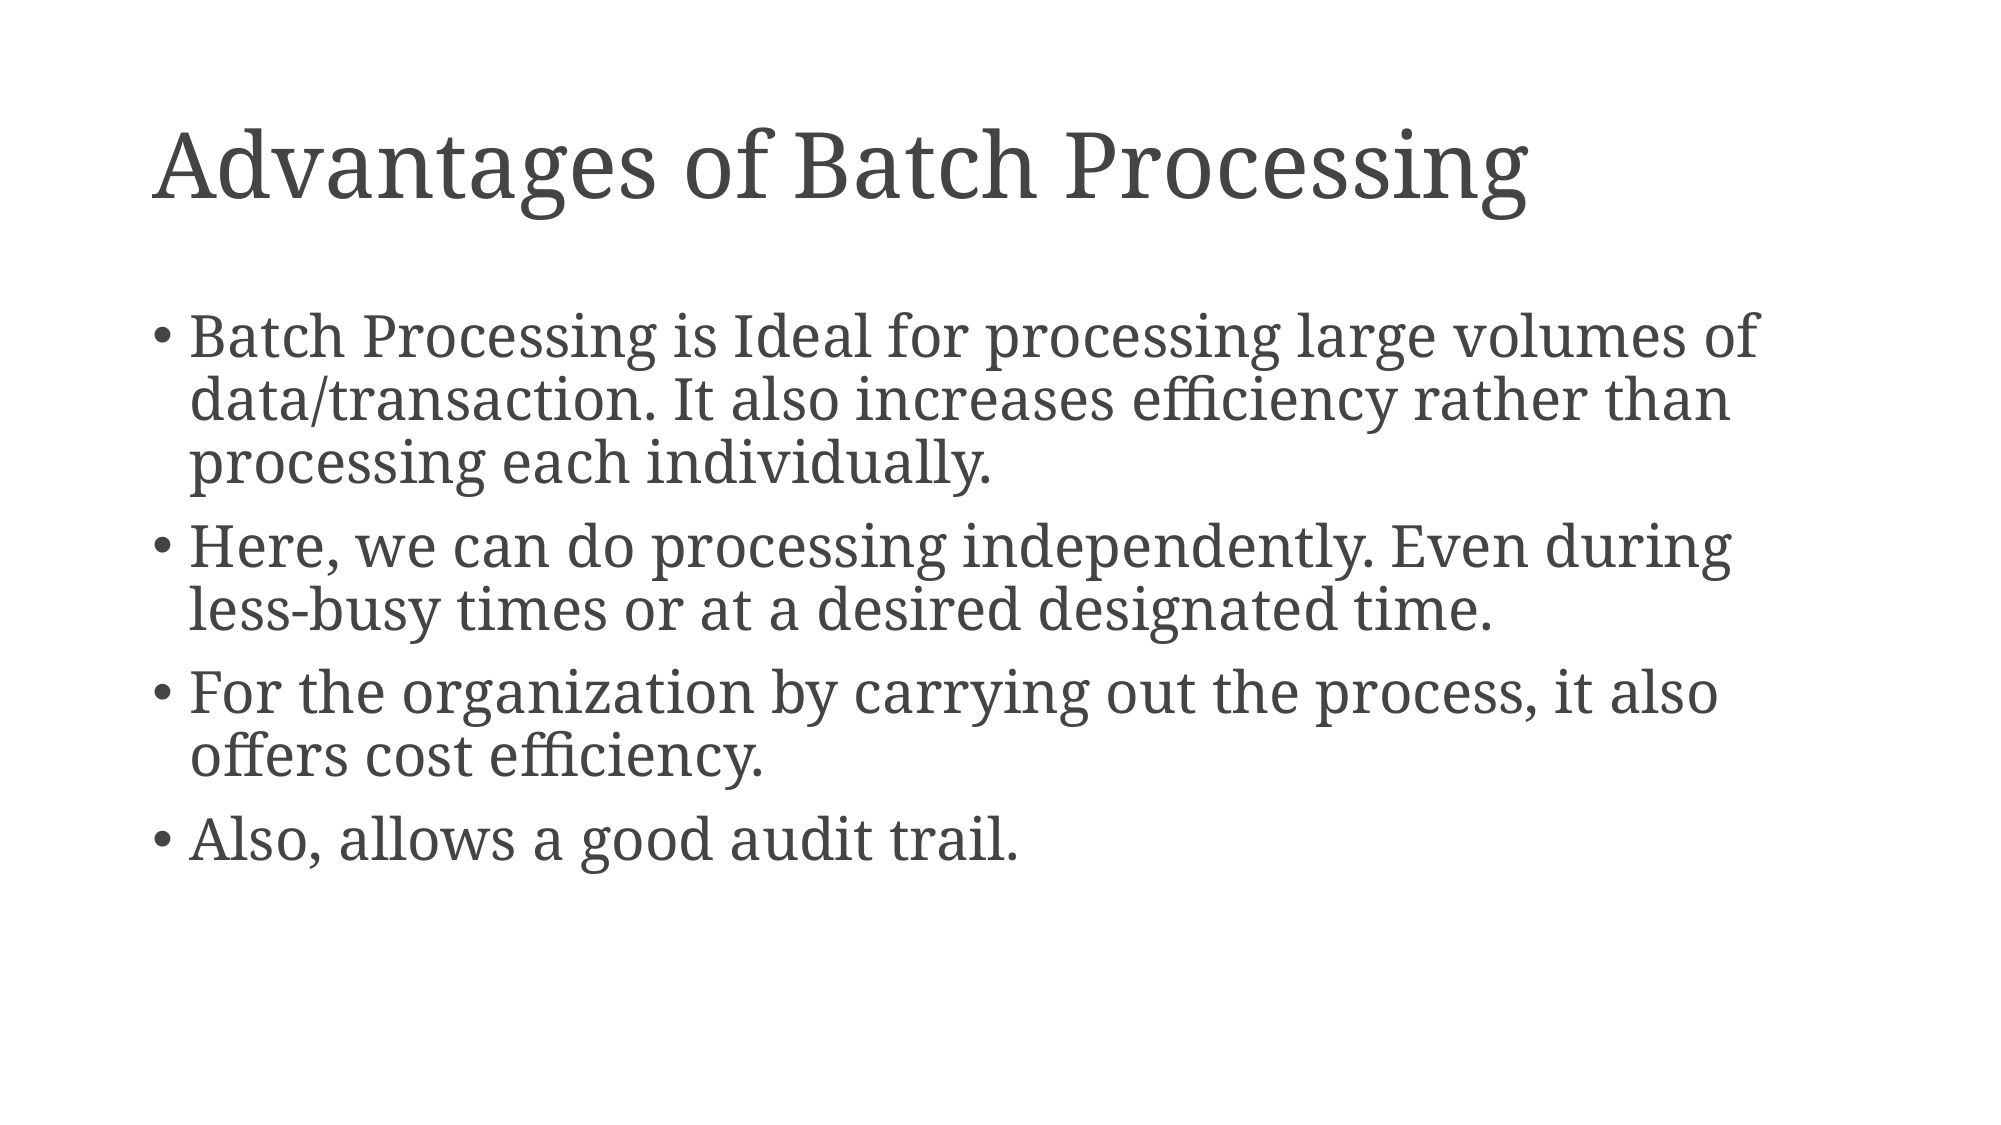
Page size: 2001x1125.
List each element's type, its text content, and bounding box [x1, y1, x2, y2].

list Batch Processing is Ideal for processing large volumes of data/transaction. It also increases efficiency rather than processing each individually. Here, we can do processing independently. Even during less-busy times or at a desired designated time. For the organization by carrying out the process, it also offers cost efficiency. Also, allows a good audit trail. [137, 299, 1863, 1014]
title Advantages of Batch Processing [137, 59, 1863, 278]
